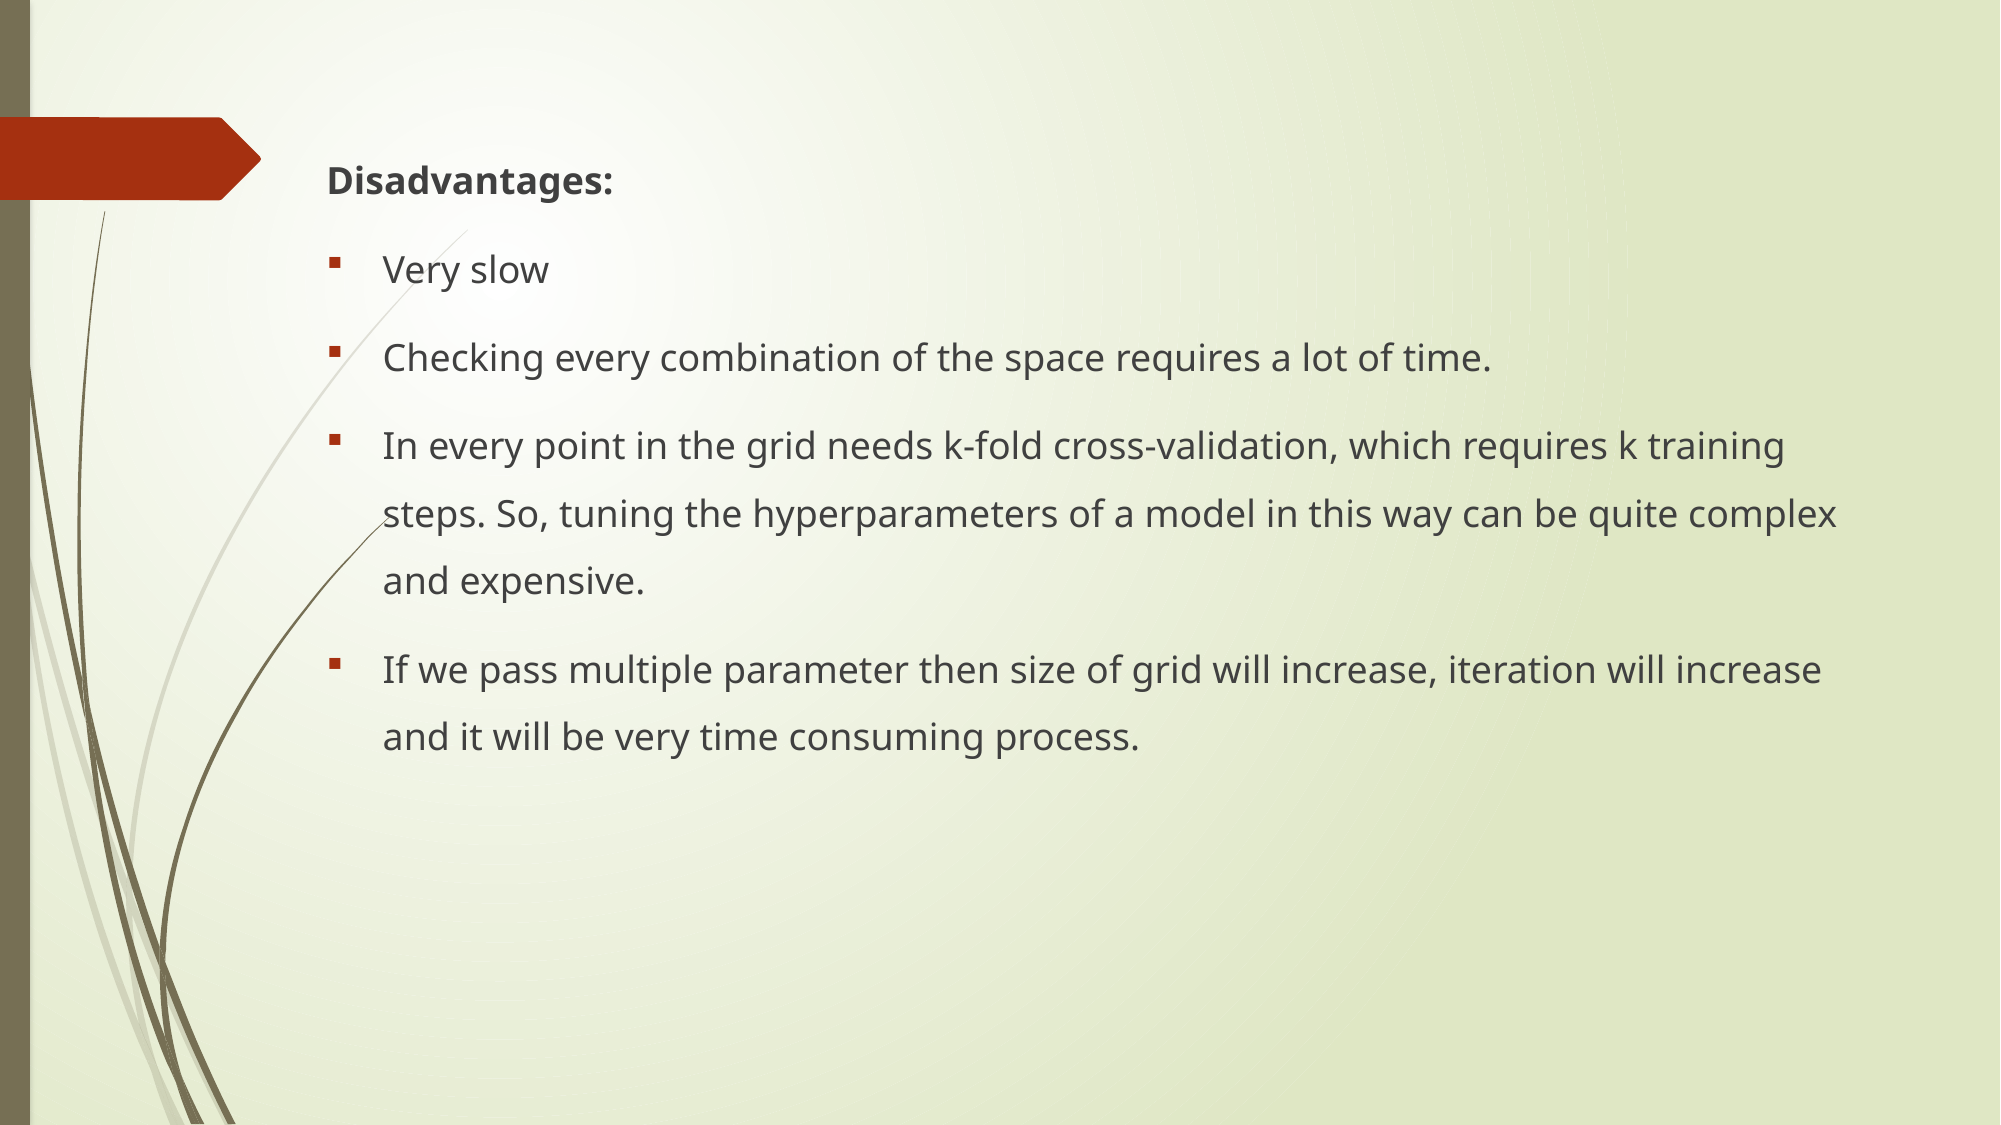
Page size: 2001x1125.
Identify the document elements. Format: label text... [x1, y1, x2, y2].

list Disadvantages: Very slow Checking every combination of the space requires a lot of time. In every point in the grid needs k-fold cross-validation, which requires k training steps. So, tuning the hyperparameters of a model in this way can be quite complex and expensive. If we pass multiple parameter then size of grid will increase, iteration will increase and it will be very time consuming process. [311, 127, 1890, 956]
